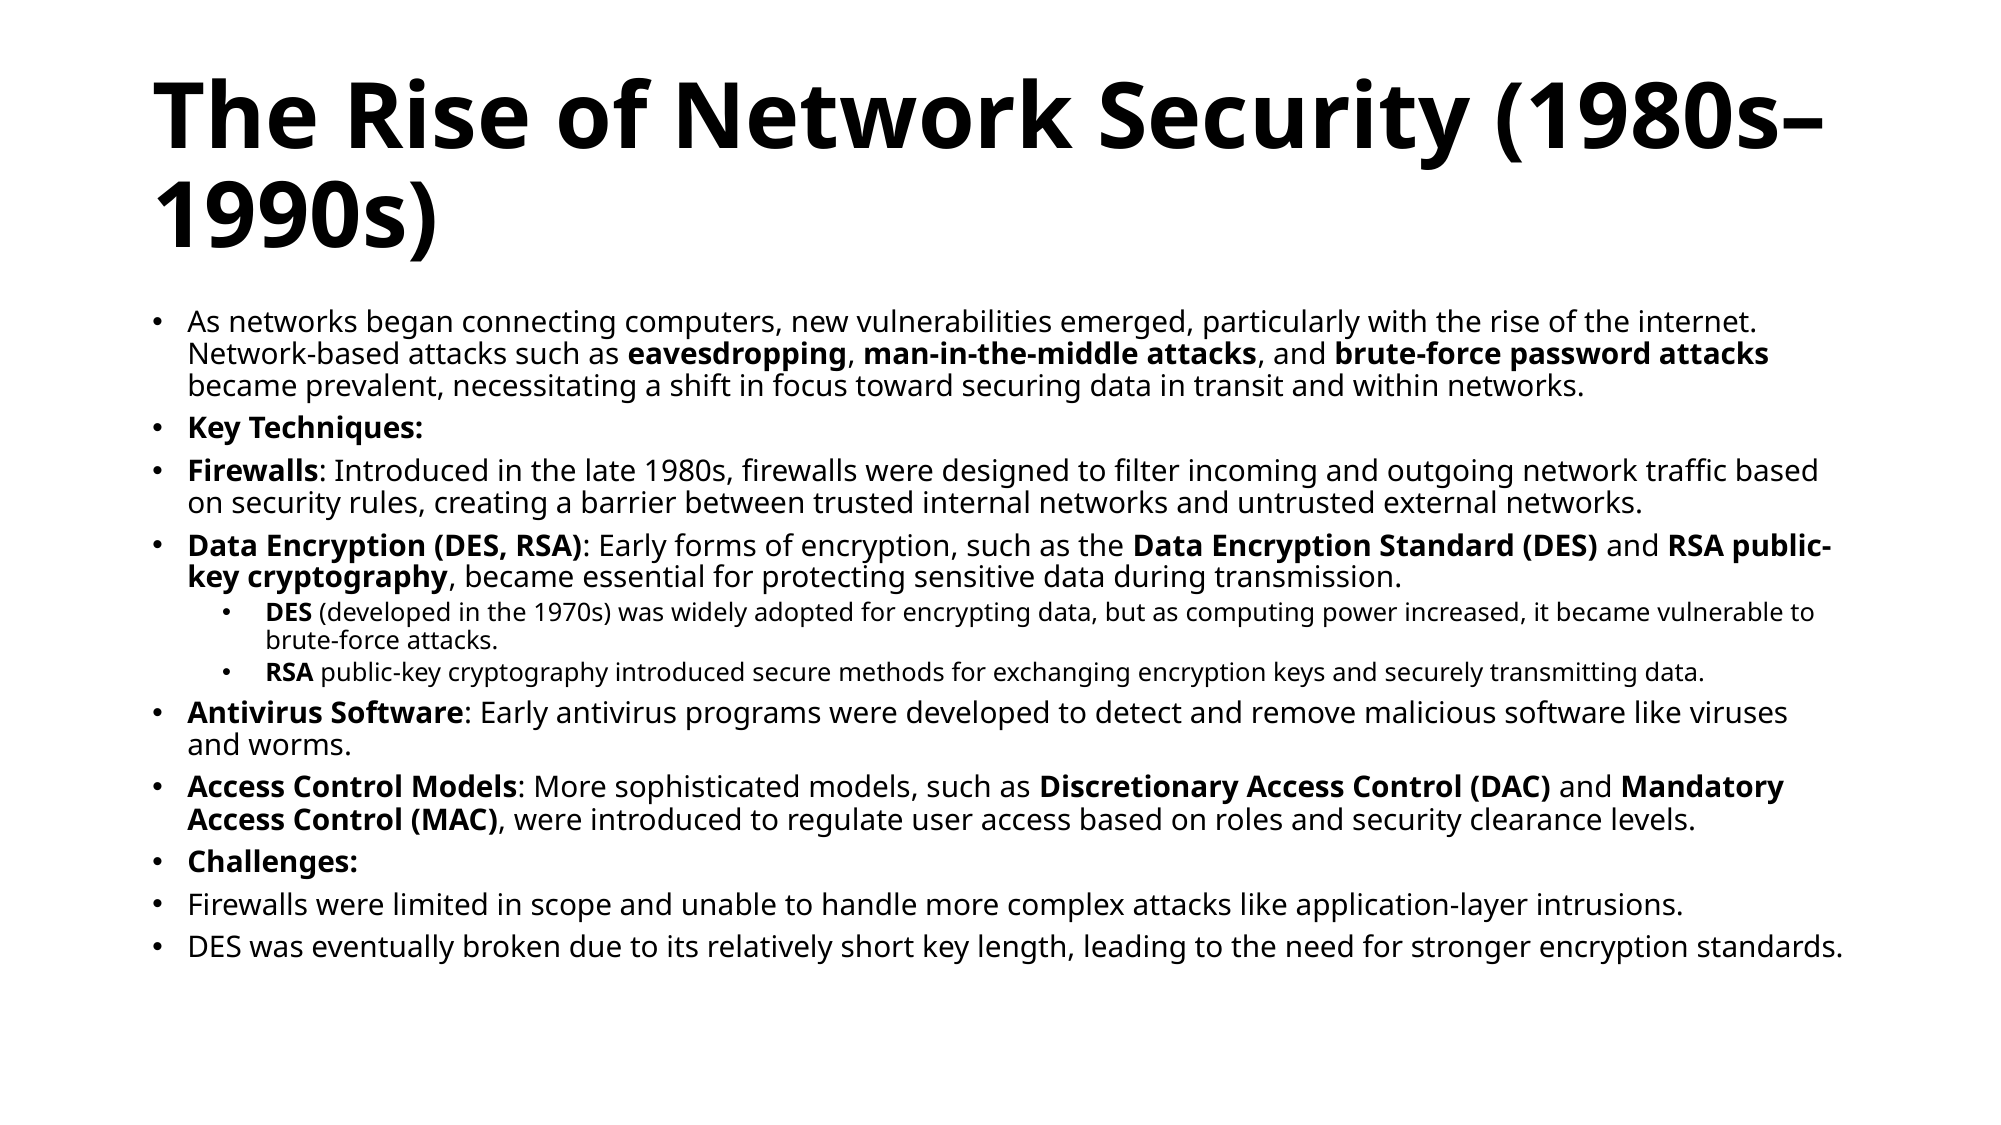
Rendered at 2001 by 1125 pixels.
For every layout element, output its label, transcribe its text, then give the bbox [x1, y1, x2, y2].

list As networks began connecting computers, new vulnerabilities emerged, particularly with the rise of the internet. Network-based attacks such as eavesdropping, man-in-the-middle attacks, and brute-force password attacks became prevalent, necessitating a shift in focus toward securing data in transit and within networks. Key Techniques: Firewalls: Introduced in the late 1980s, firewalls were designed to filter incoming and outgoing network traffic based on security rules, creating a barrier between trusted internal networks and untrusted external networks. Data Encryption (DES, RSA): Early forms of encryption, such as the Data Encryption Standard (DES) and RSA public-key cryptography, became essential for protecting sensitive data during transmission. DES (developed in the 1970s) was widely adopted for encrypting data, but as computing power increased, it became vulnerable to brute-force attacks. RSA public-key cryptography introduced secure methods for exchanging encryption keys and securely transmitting data. Antivirus Software: Early antivirus programs were developed to detect and remove malicious software like viruses and worms. Access Control Models: More sophisticated models, such as Discretionary Access Control (DAC) and Mandatory Access Control (MAC), were introduced to regulate user access based on roles and security clearance levels. Challenges: Firewalls were limited in scope and unable to handle more complex attacks like application-layer intrusions. DES was eventually broken due to its relatively short key length, leading to the need for stronger encryption standards. [137, 299, 1863, 1014]
title The Rise of Network Security (1980s–1990s) [137, 59, 1863, 278]
